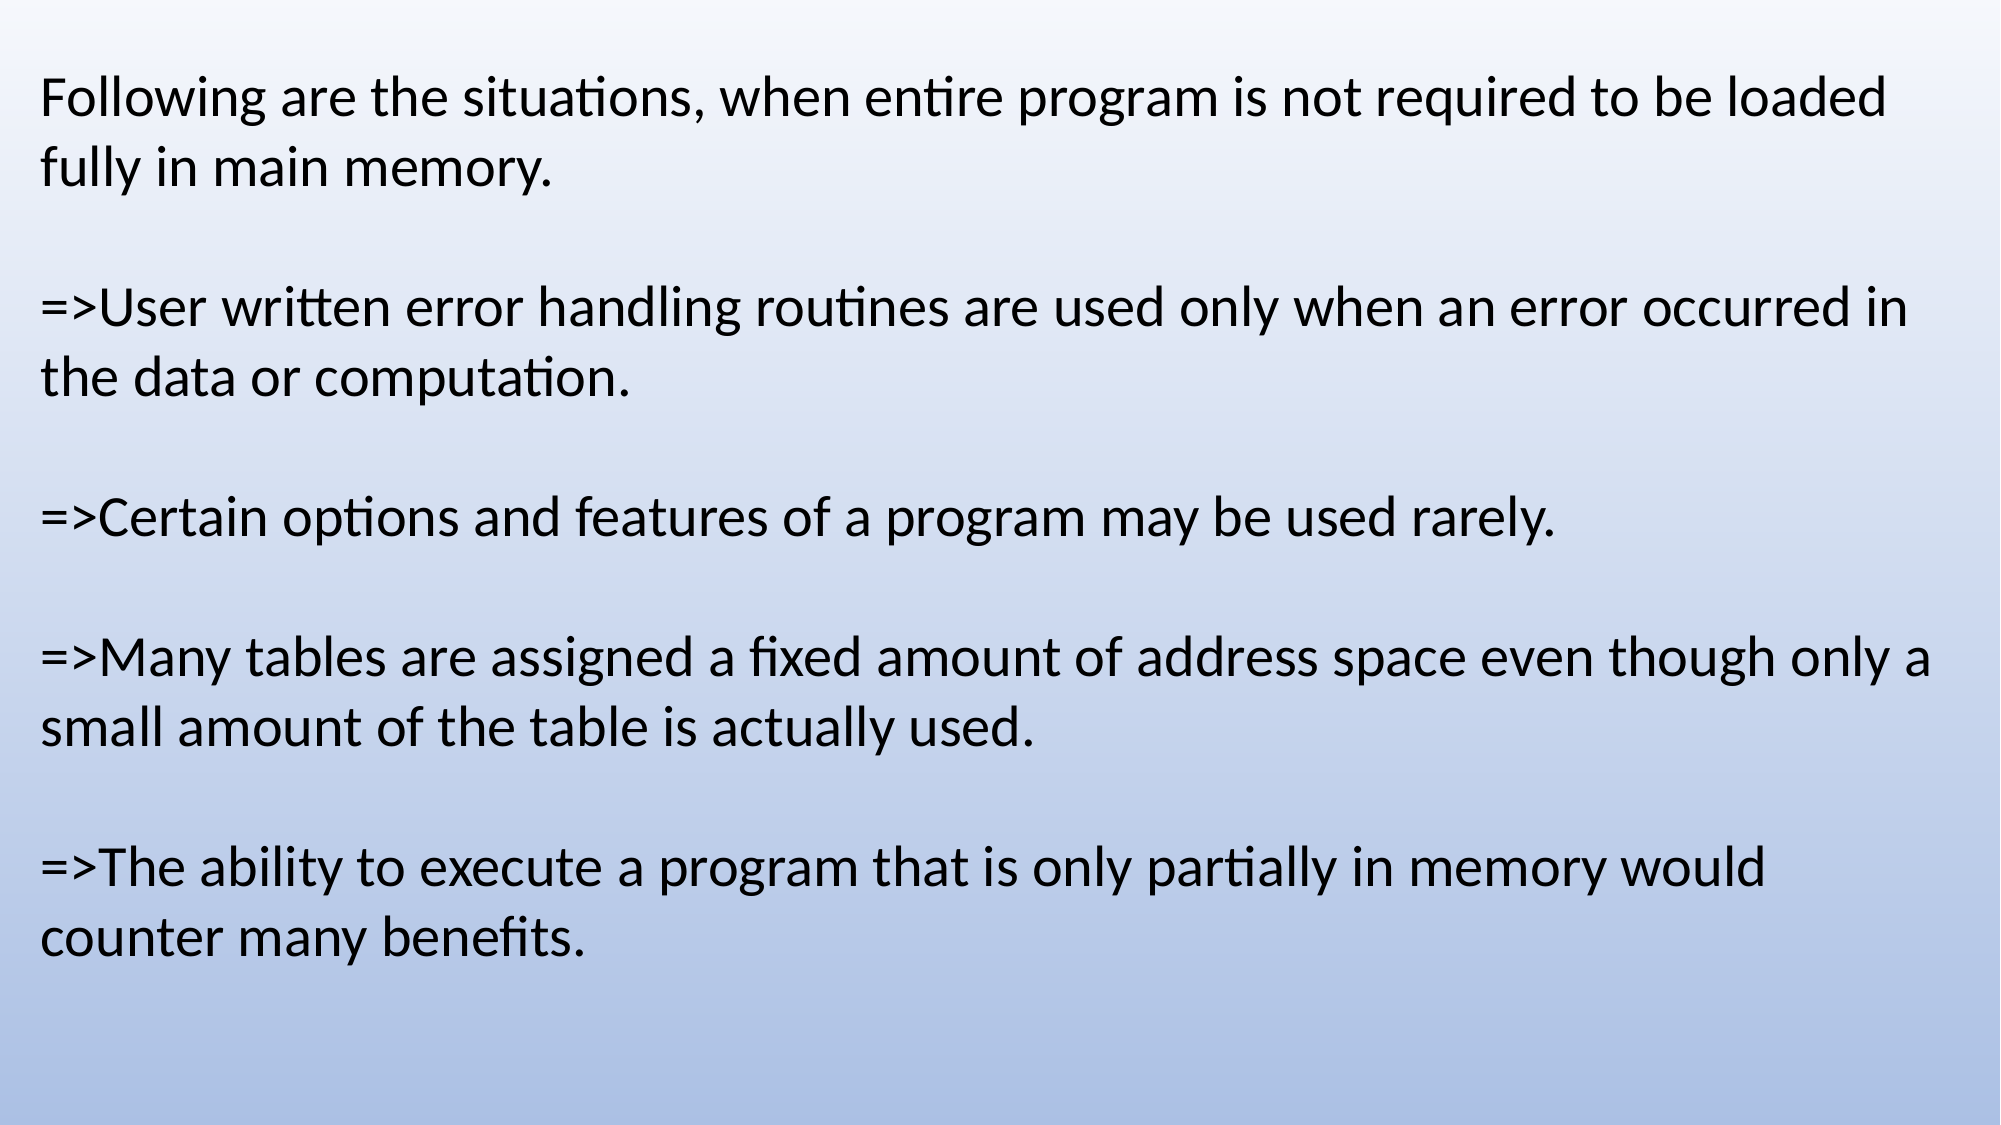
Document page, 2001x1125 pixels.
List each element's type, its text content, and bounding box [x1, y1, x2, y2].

text_box Following are the situations, when entire program is not required to be loaded fully in main memory. =>User written error handling routines are used only when an error occurred in the data or computation. =>Certain options and features of a program may be used rarely. =>Many tables are assigned a fixed amount of address space even though only a small amount of the table is actually used. =>The ability to execute a program that is only partially in memory would counter many benefits. [25, 50, 1976, 1045]
